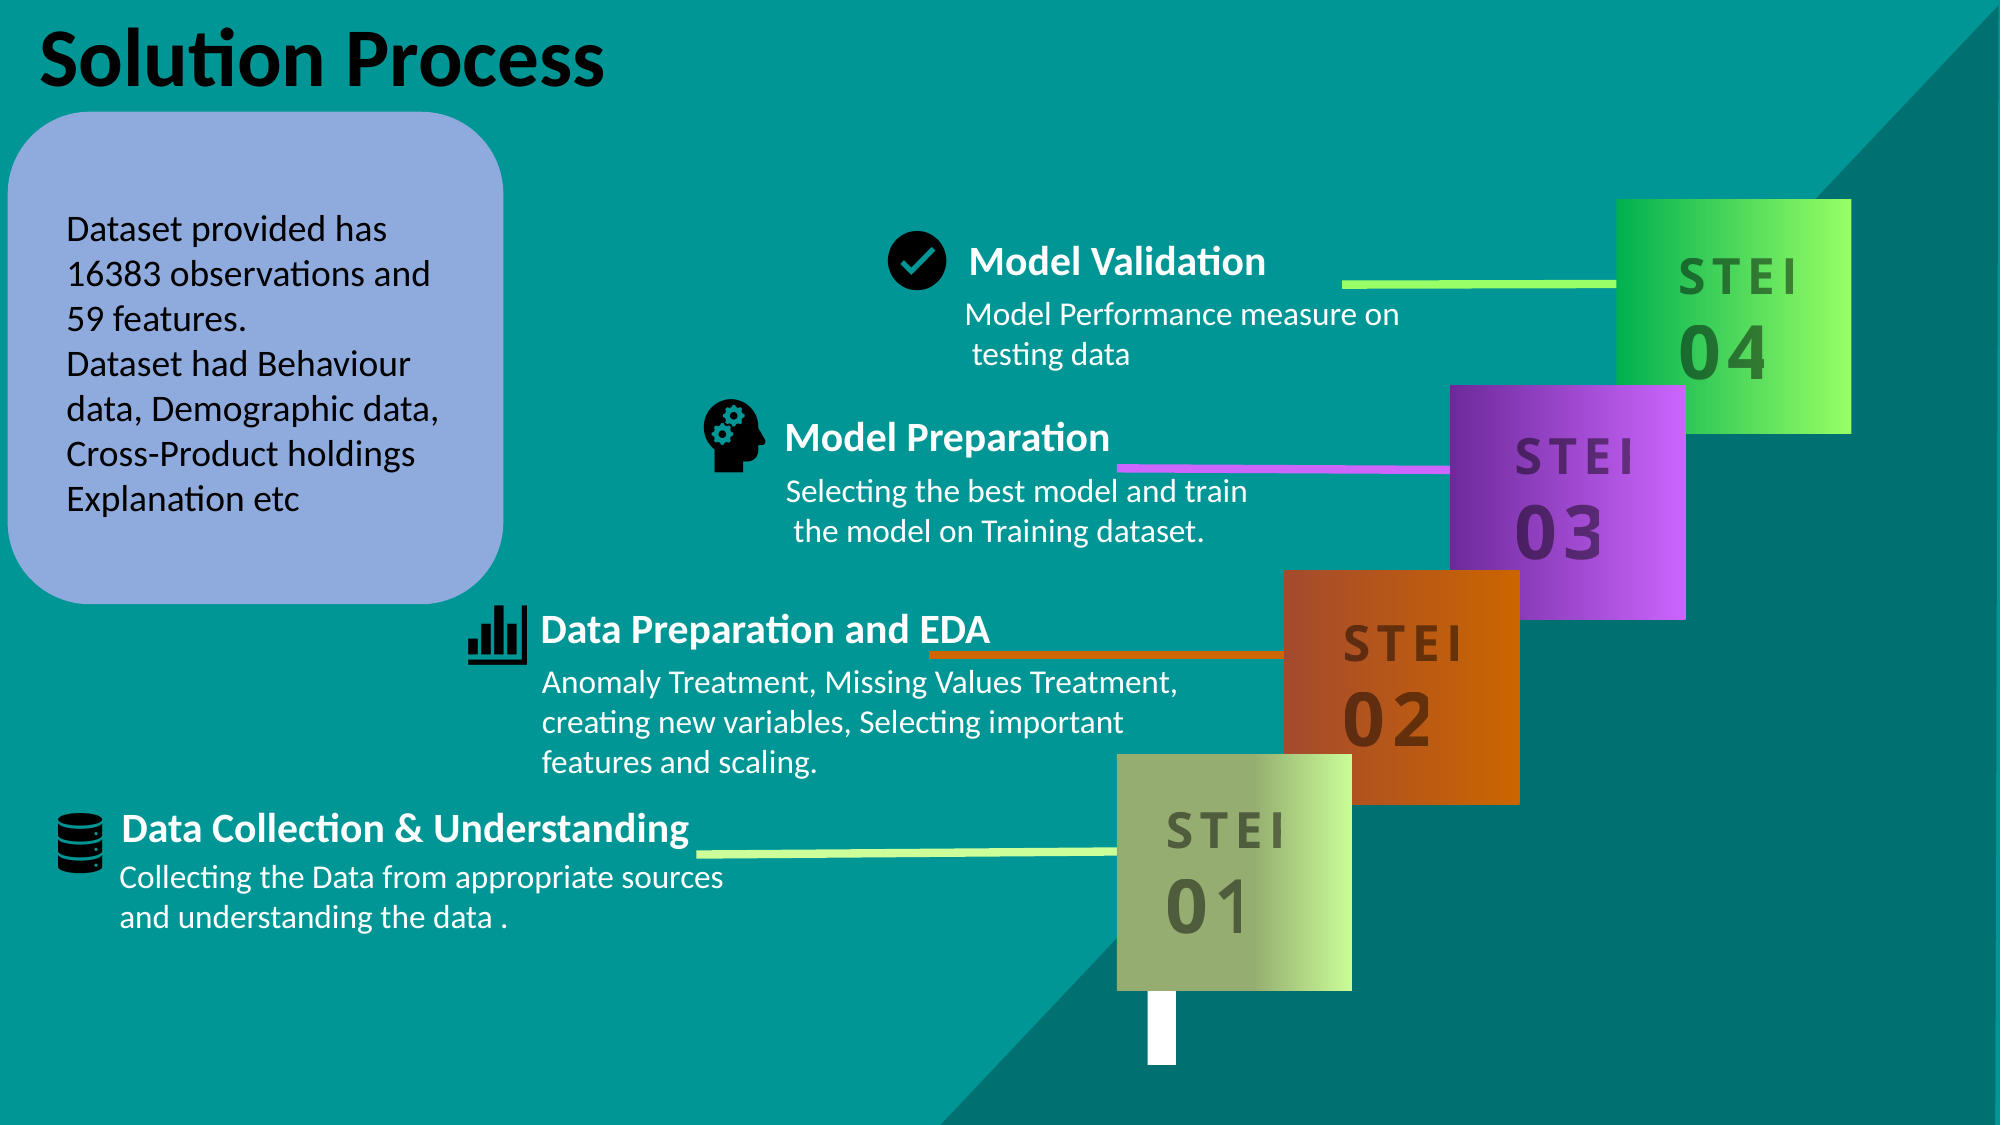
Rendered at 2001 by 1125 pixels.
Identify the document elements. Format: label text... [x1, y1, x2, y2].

text_box [6, 110, 505, 606]
picture [42, 805, 118, 881]
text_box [949, 226, 1607, 382]
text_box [1116, 754, 1352, 1065]
picture [456, 593, 540, 677]
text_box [791, 851, 1116, 855]
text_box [768, 402, 1428, 604]
picture [691, 394, 778, 481]
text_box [104, 793, 791, 984]
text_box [1616, 199, 1852, 511]
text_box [1284, 570, 1520, 882]
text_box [1450, 385, 1686, 696]
text_box [938, 2, 2000, 1125]
text_box Solution Process [24, 0, 711, 111]
text_box Dataset provided has 16383 observations and 59 features. Dataset had Behaviour data, Demographic data, Cross-Product holdings Explanation etc [51, 196, 493, 526]
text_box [523, 594, 1214, 790]
picture [880, 223, 954, 298]
